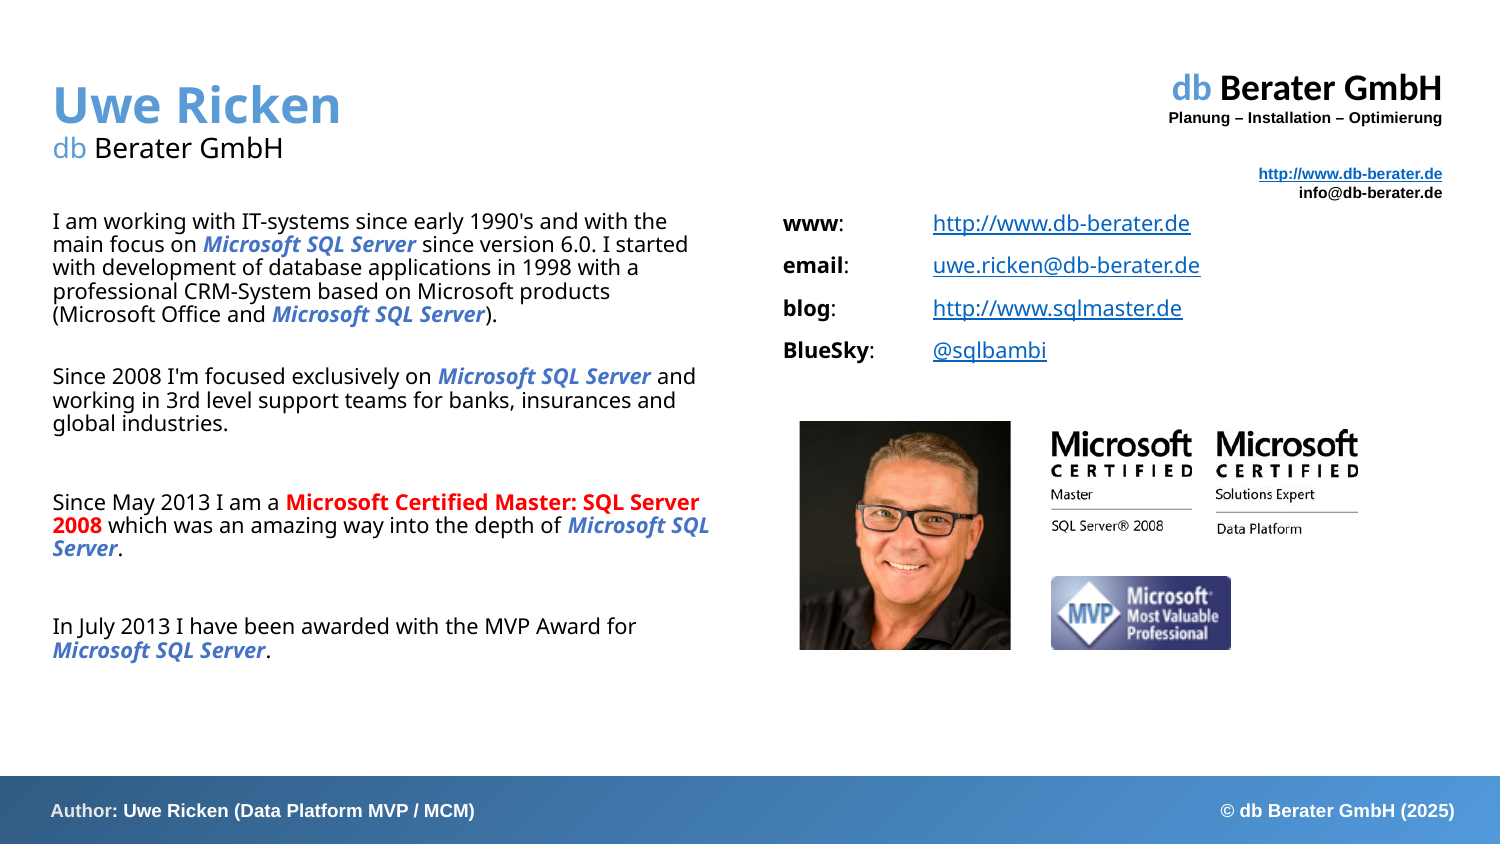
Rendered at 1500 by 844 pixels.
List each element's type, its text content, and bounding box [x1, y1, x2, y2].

picture [1051, 576, 1231, 650]
picture [799, 421, 1011, 650]
picture [1216, 429, 1358, 536]
list I am working with IT-systems since early 1990's and with the main focus on Microsoft SQL Server since version 6.0. I started with development of database applications in 1998 with a professional CRM-System based on Microsoft products (Microsoft Office and Microsoft SQL Server). Since 2008 I'm focused exclusively on Microsoft SQL Server and working in 3rd level support teams for banks, insurances and global industries. Since May 2013 I am a Microsoft Certified Master: SQL Server 2008 which was an amazing way into the depth of Microsoft SQL Server. In July 2013 I have been awarded with the MVP Award for Microsoft SQL Server. [41, 204, 728, 768]
picture [1051, 429, 1192, 533]
title Uwe Ricken db Berater GmbH [41, 54, 1154, 192]
list www: http://www.db-berater.de email: uwe.ricken@db-berater.de blog: http://www.sqlmaster.de BlueSky: @sqlbambi [771, 204, 1459, 768]
